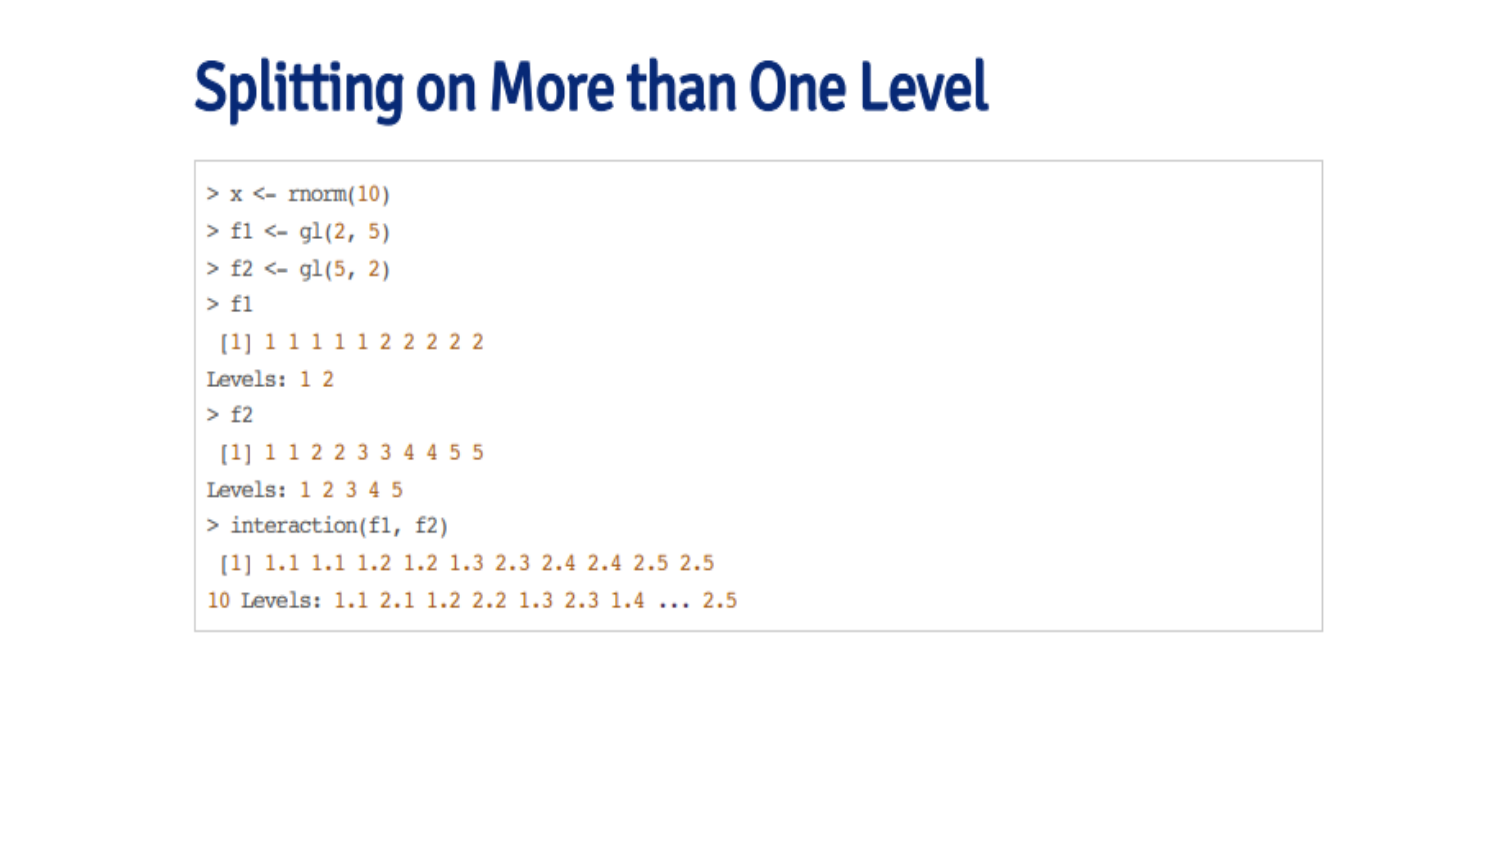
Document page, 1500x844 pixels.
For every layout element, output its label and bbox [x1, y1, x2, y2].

picture [83, 0, 1417, 844]
